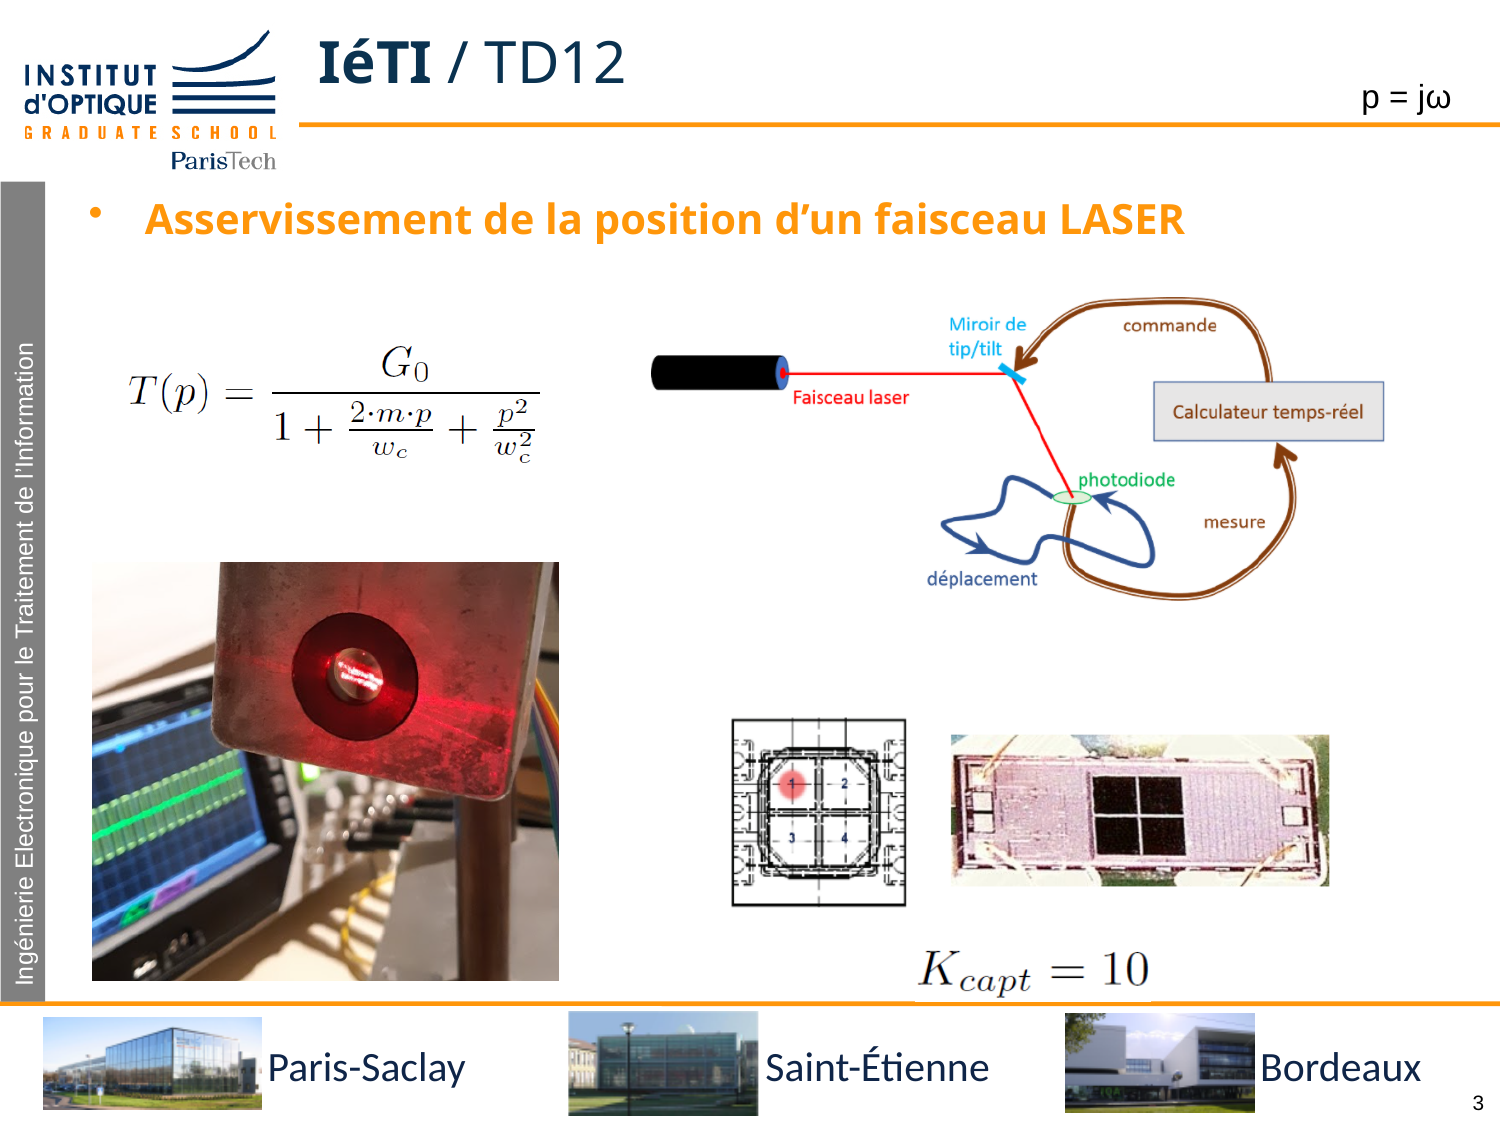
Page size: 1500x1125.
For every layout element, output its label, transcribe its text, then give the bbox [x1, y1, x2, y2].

list Asservissement de la position d’un faisceau LASER [73, 185, 1424, 256]
text_box p = jω [1346, 67, 1500, 123]
picture [109, 323, 554, 478]
text_box Ingénierie Electronique pour le Traitement de l’Information [0, 181, 46, 1002]
picture [43, 1017, 262, 1110]
picture [647, 281, 1391, 616]
picture [568, 1011, 759, 1116]
picture [722, 713, 1349, 921]
title IéTI / TD12 [303, 4, 1500, 117]
picture [1065, 1013, 1255, 1113]
picture [92, 562, 559, 981]
picture [0, 7, 299, 191]
picture [914, 939, 1151, 1002]
